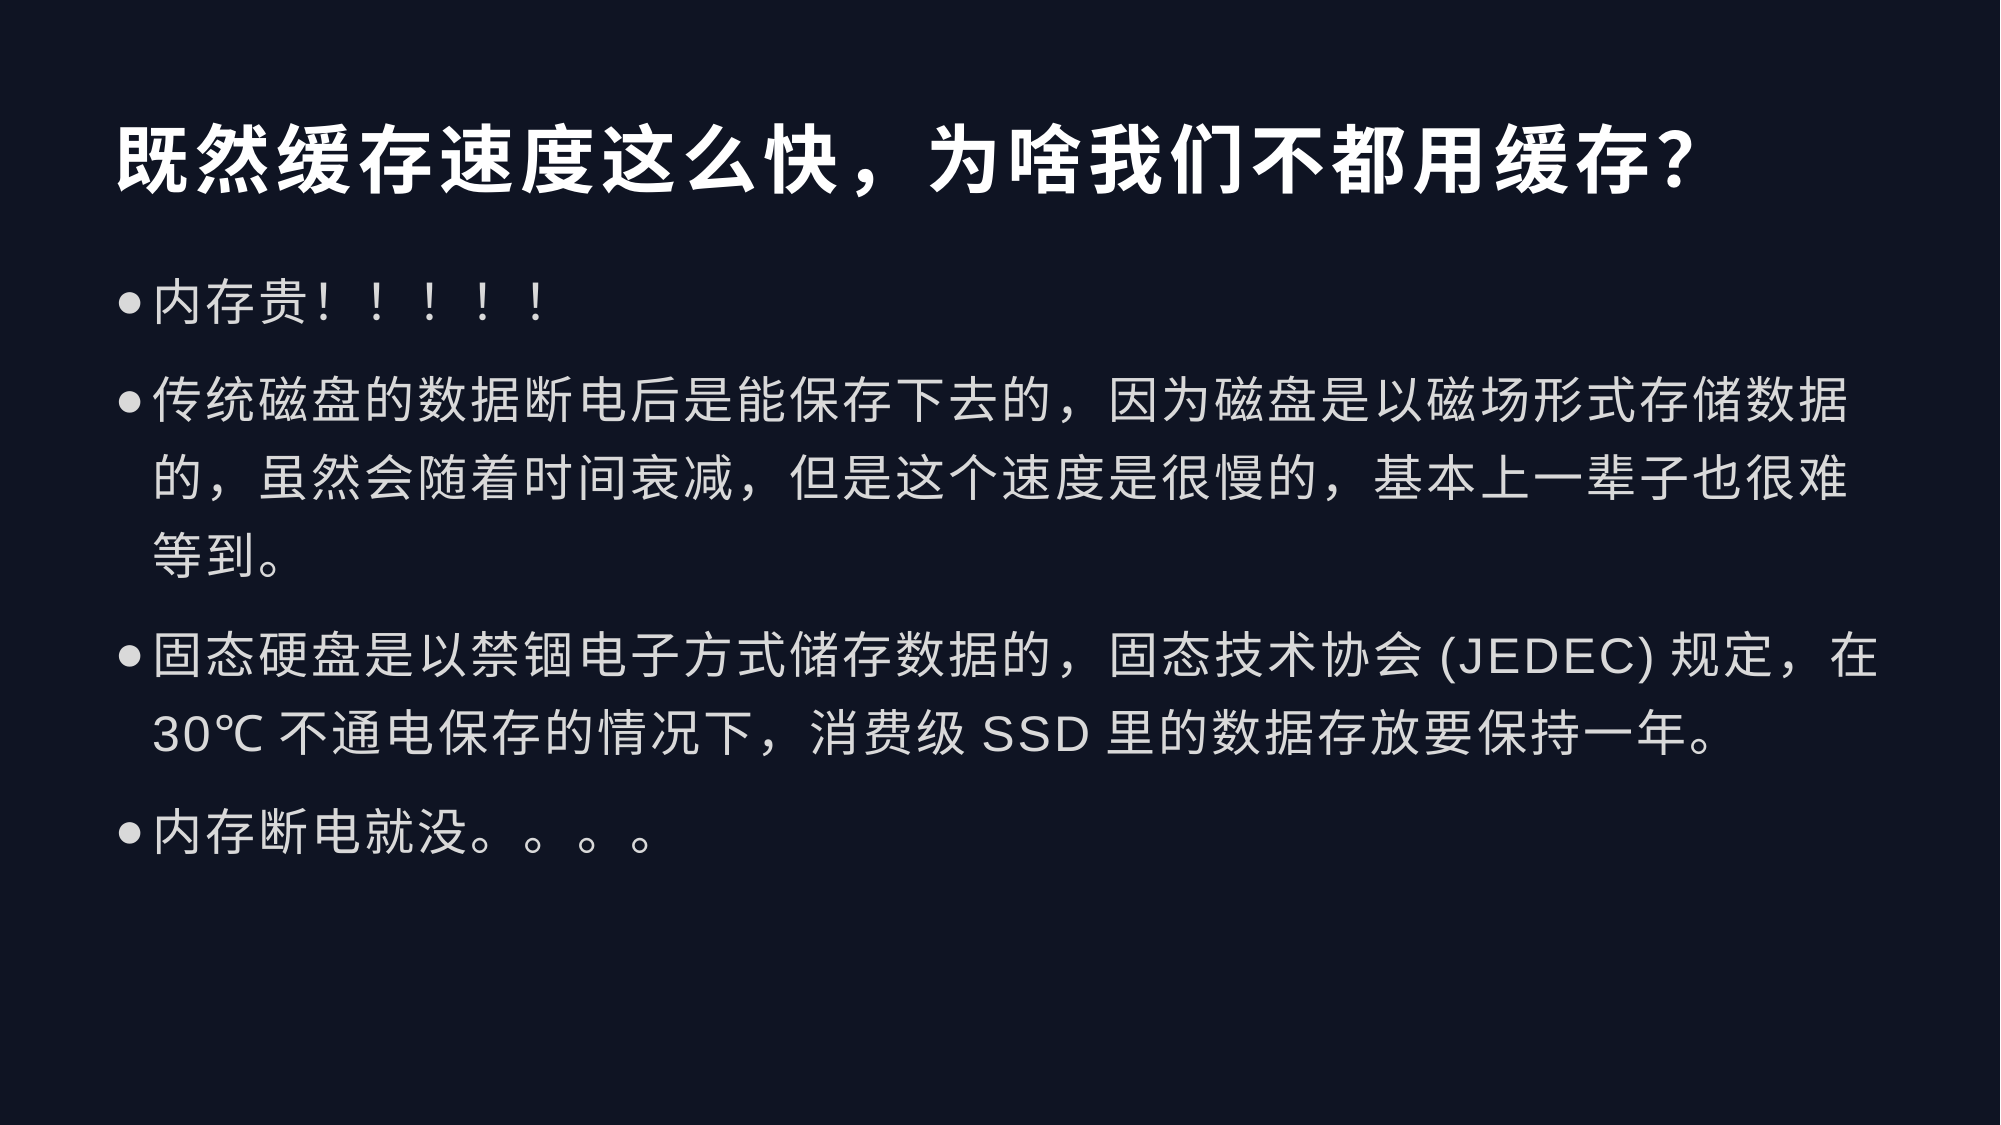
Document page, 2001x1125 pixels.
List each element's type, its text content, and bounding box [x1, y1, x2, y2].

list 内存贵！！！！！ 传统磁盘的数据断电后是能保存下去的，因为磁盘是以磁场形式存储数据的，虽然会随着时间衰减，但是这个速度是很慢的，基本上一辈子也很难等到。 固态硬盘是以禁锢电子方式储存数据的，固态技术协会(JEDEC)规定，在30℃不通电保存的情况下，消费级SSD里的数据存放要保持一年。 内存断电就没。。。。 [99, 244, 1900, 1026]
title 既然缓存速度这么快，为啥我们不都用缓存？ [99, 99, 1900, 216]
